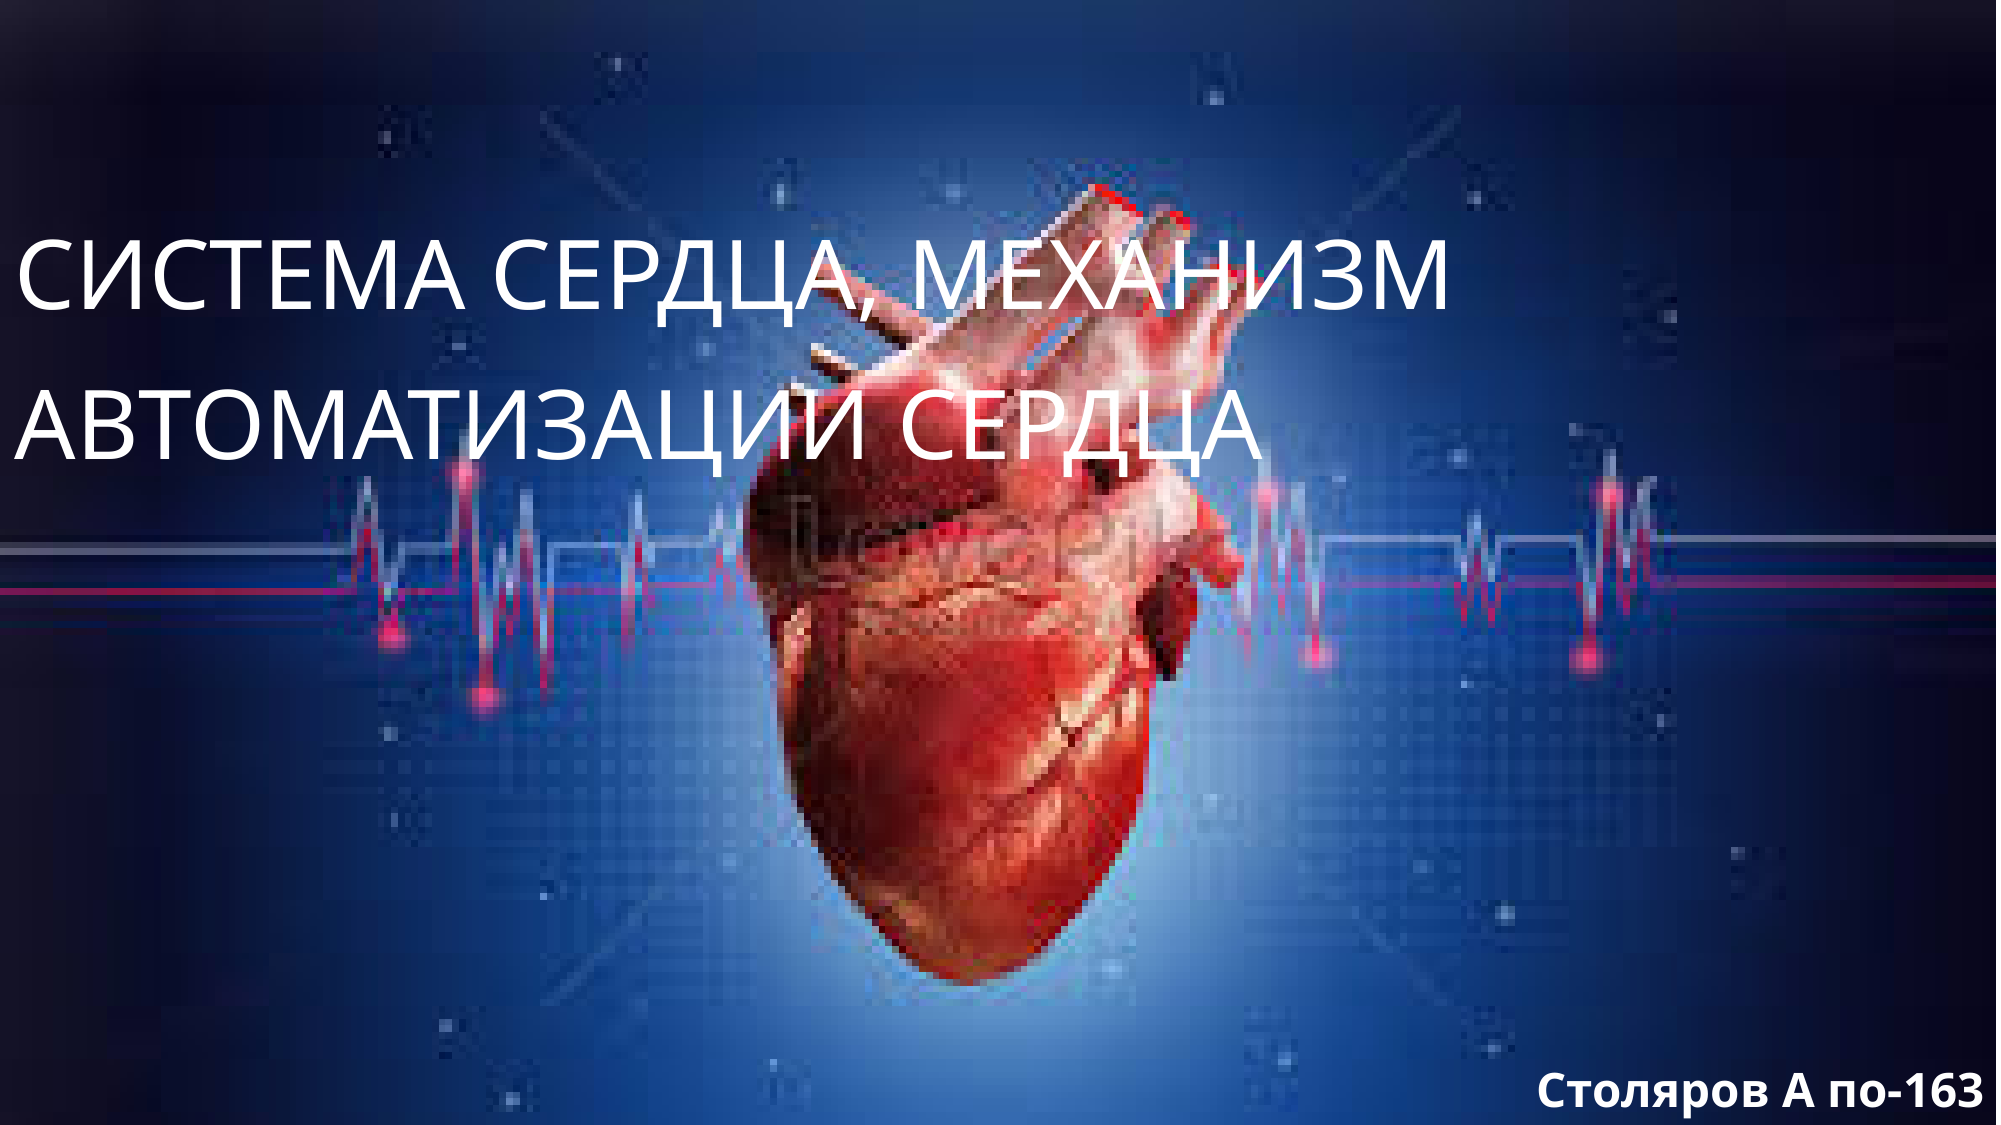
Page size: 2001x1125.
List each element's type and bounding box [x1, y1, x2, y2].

picture [0, 0, 1996, 1125]
subtitle [1996, 1052, 2000, 1125]
